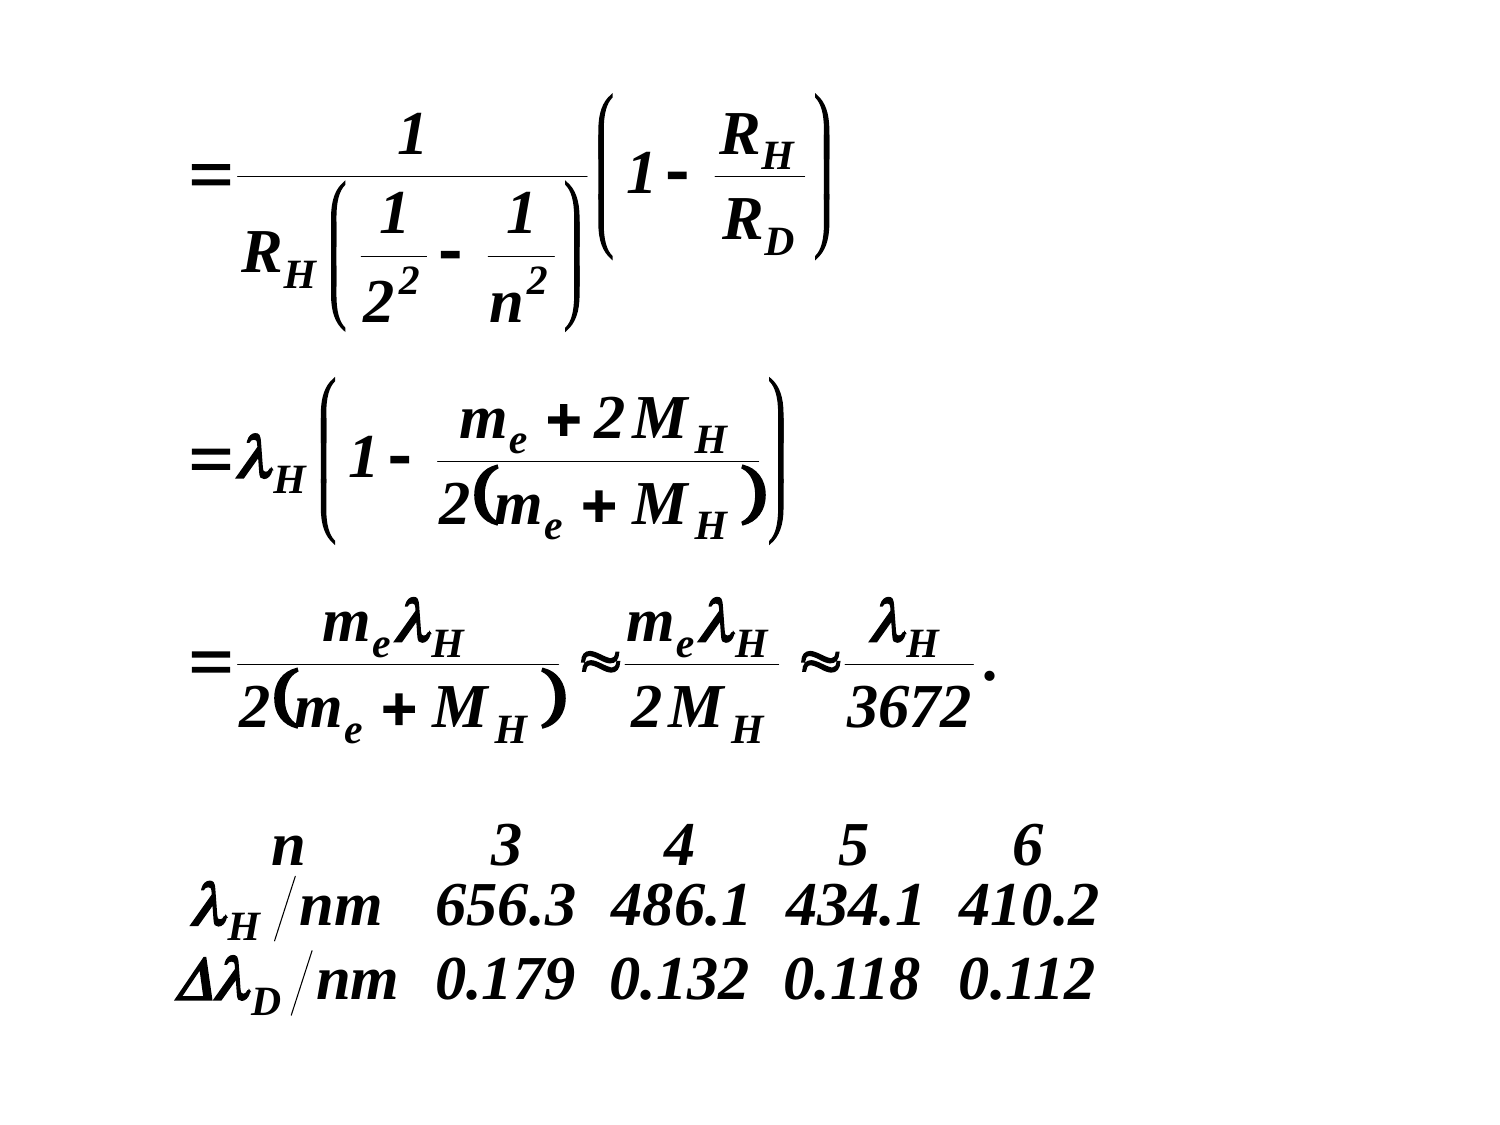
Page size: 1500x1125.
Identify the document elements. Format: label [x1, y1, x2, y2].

text_box [182, 89, 998, 749]
text_box [170, 810, 1105, 1022]
